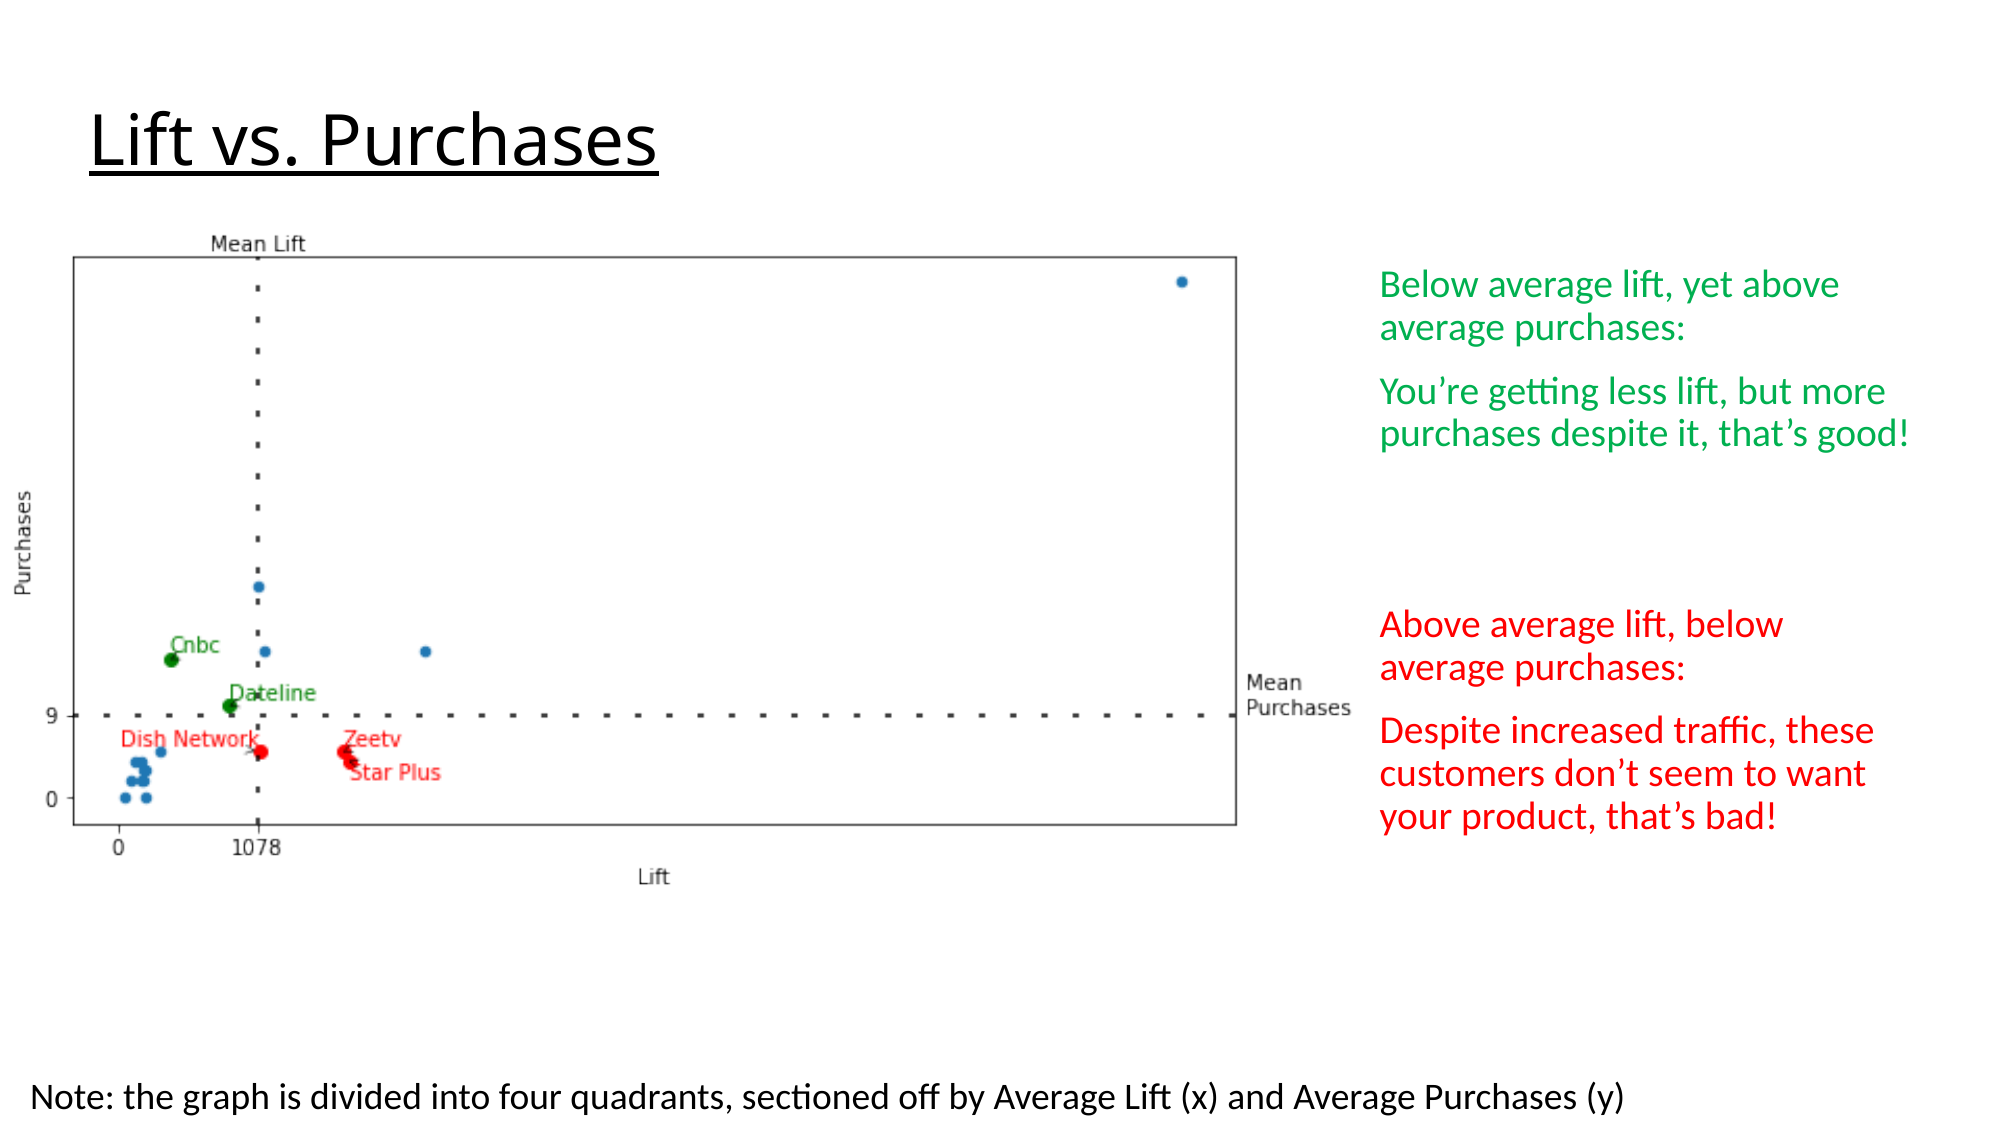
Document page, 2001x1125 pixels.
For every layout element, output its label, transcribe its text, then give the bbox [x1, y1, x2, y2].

title Lift vs. Purchases [73, 82, 740, 203]
text_box Below average lift, yet above average purchases: You’re getting less lift, but more purchases despite it, that’s good! Above average lift, below average purchases: Despite increased traffic, these customers don’t seem to want your product, that’s bad! [1365, 256, 1928, 869]
picture [0, 221, 1365, 904]
text_box Note: the graph is divided into four quadrants, sectioned off by Average Lift (x) and Average Purchases (y) [15, 1064, 1643, 1125]
